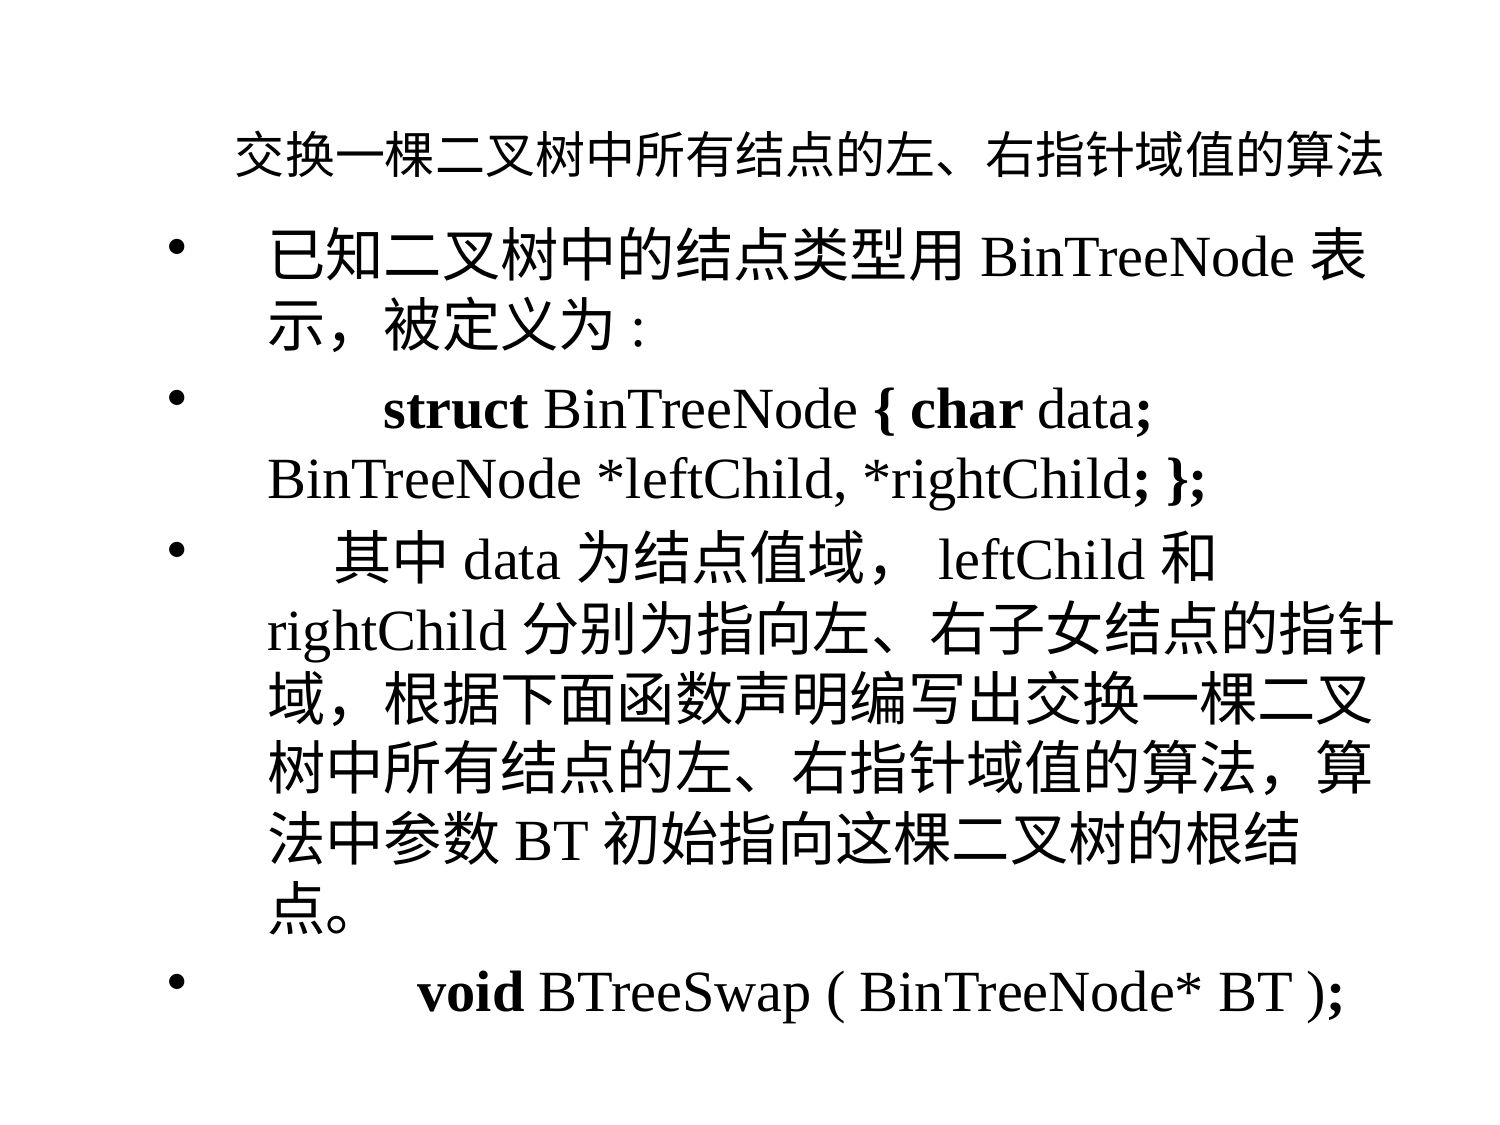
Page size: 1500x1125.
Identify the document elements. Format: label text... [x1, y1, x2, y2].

title 交换一棵二叉树中所有结点的左、右指针域值的算法 [119, 85, 1500, 222]
list 已知二叉树中的结点类型用BinTreeNode表示，被定义为: struct BinTreeNode { char data; BinTreeNode *leftChild, *rightChild; }; 其中data为结点值域，leftChild和rightChild分别为指向左、右子女结点的指针域，根据下面函数声明编写出交换一棵二叉树中所有结点的左、右指针域值的算法，算法中参数BT初始指向这棵二叉树的根结点。 void BTreeSwap ( BinTreeNode* BT ); [152, 210, 1419, 1009]
